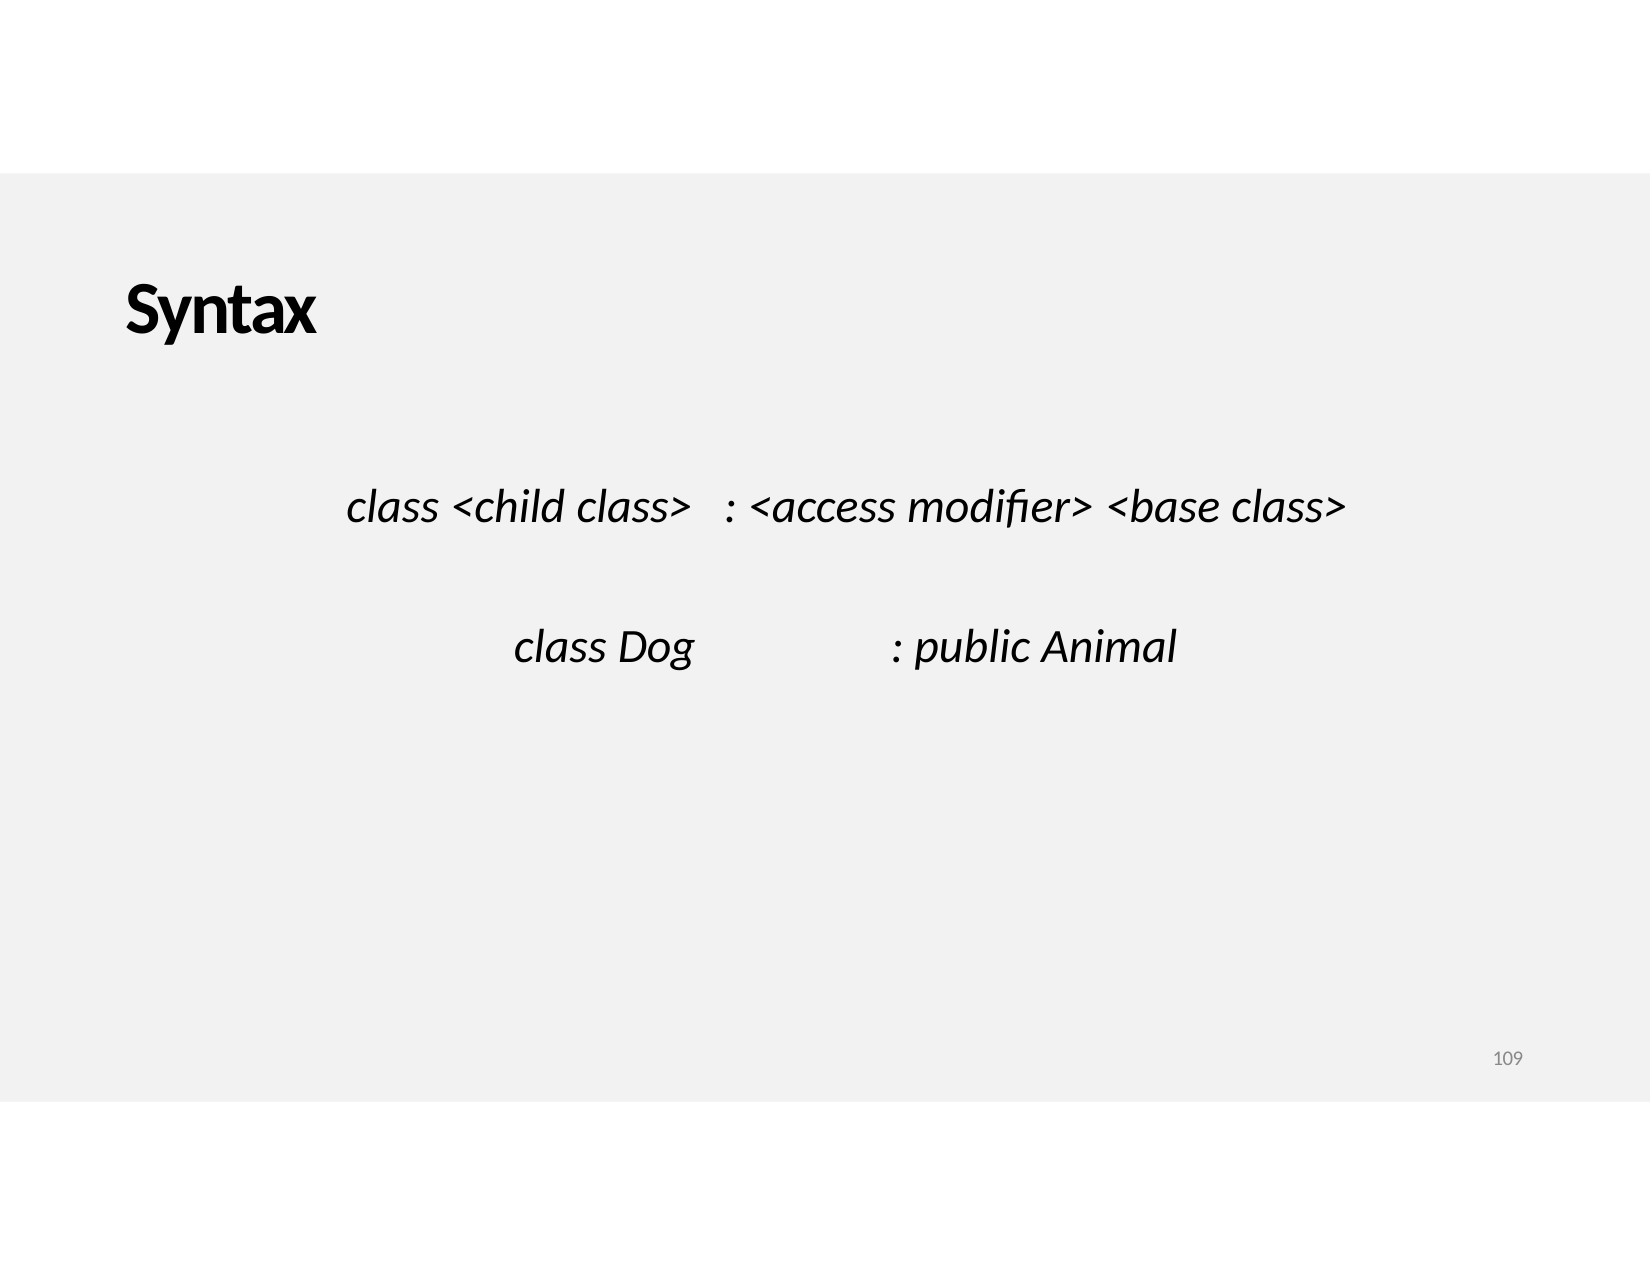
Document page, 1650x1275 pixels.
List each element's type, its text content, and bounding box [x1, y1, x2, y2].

title Syntax [123, 255, 1208, 472]
text_box class <child class> : <access modifier> <base class> class Dog : public Animal [344, 472, 1350, 673]
slide_number 109 [1490, 1047, 1533, 1275]
